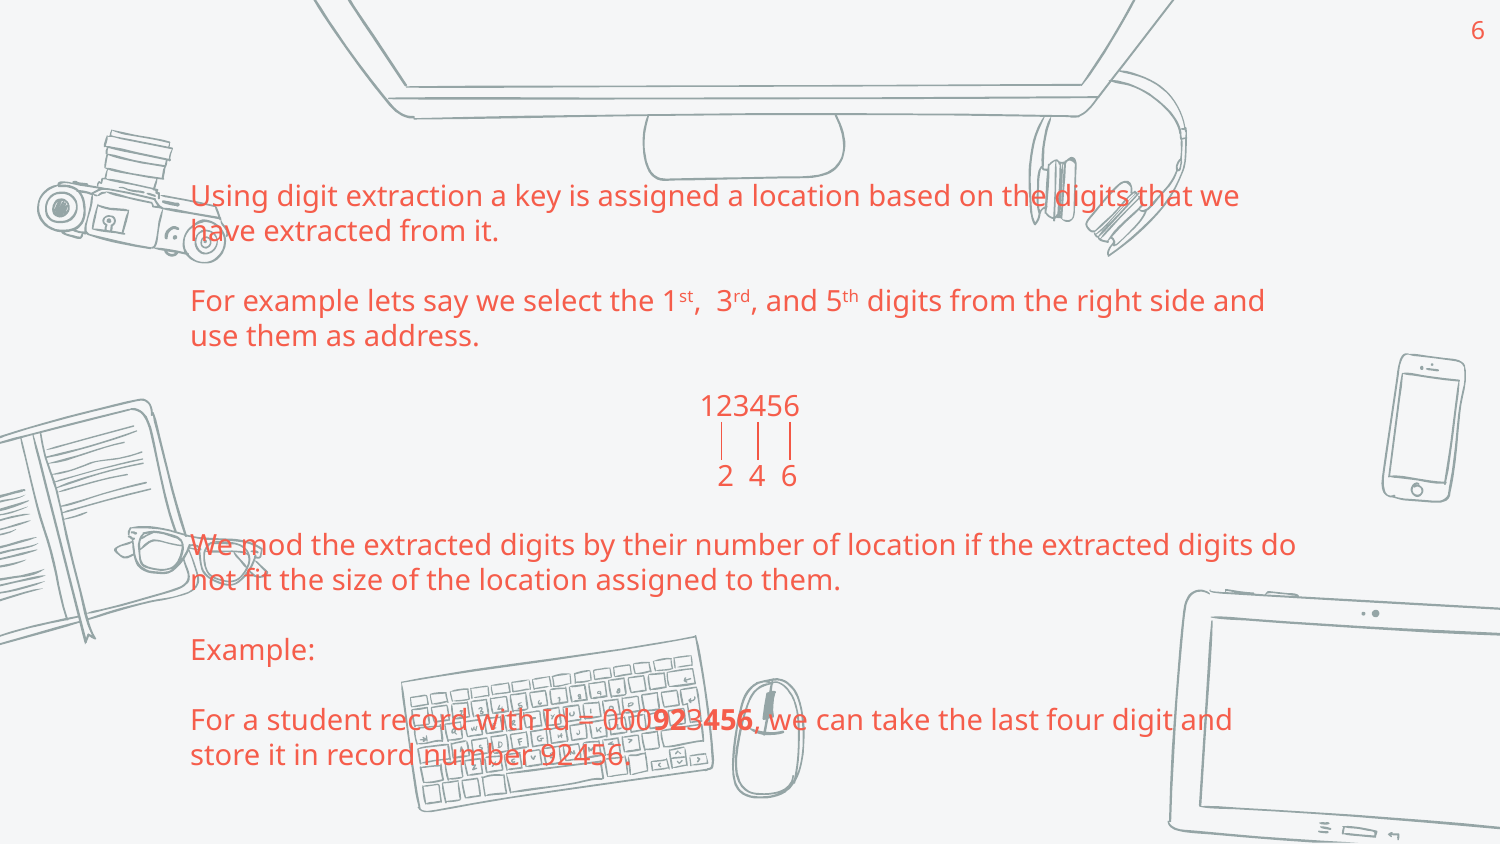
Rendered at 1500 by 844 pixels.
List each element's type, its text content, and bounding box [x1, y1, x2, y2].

slide_number 6 [1435, 0, 1500, 53]
text_box Using digit extraction a key is assigned a location based on the digits that we have extracted from it. For example lets say we select the 1st, 3rd, and 5th digits from the right side and use them as address. 123456 2 4 6 We mod the extracted digits by their number of location if the extracted digits do not fit the size of the location assigned to them. Example: For a student record with Id = 000923456, we can take the last four digit and store it in record number 92456. [175, 169, 1325, 779]
